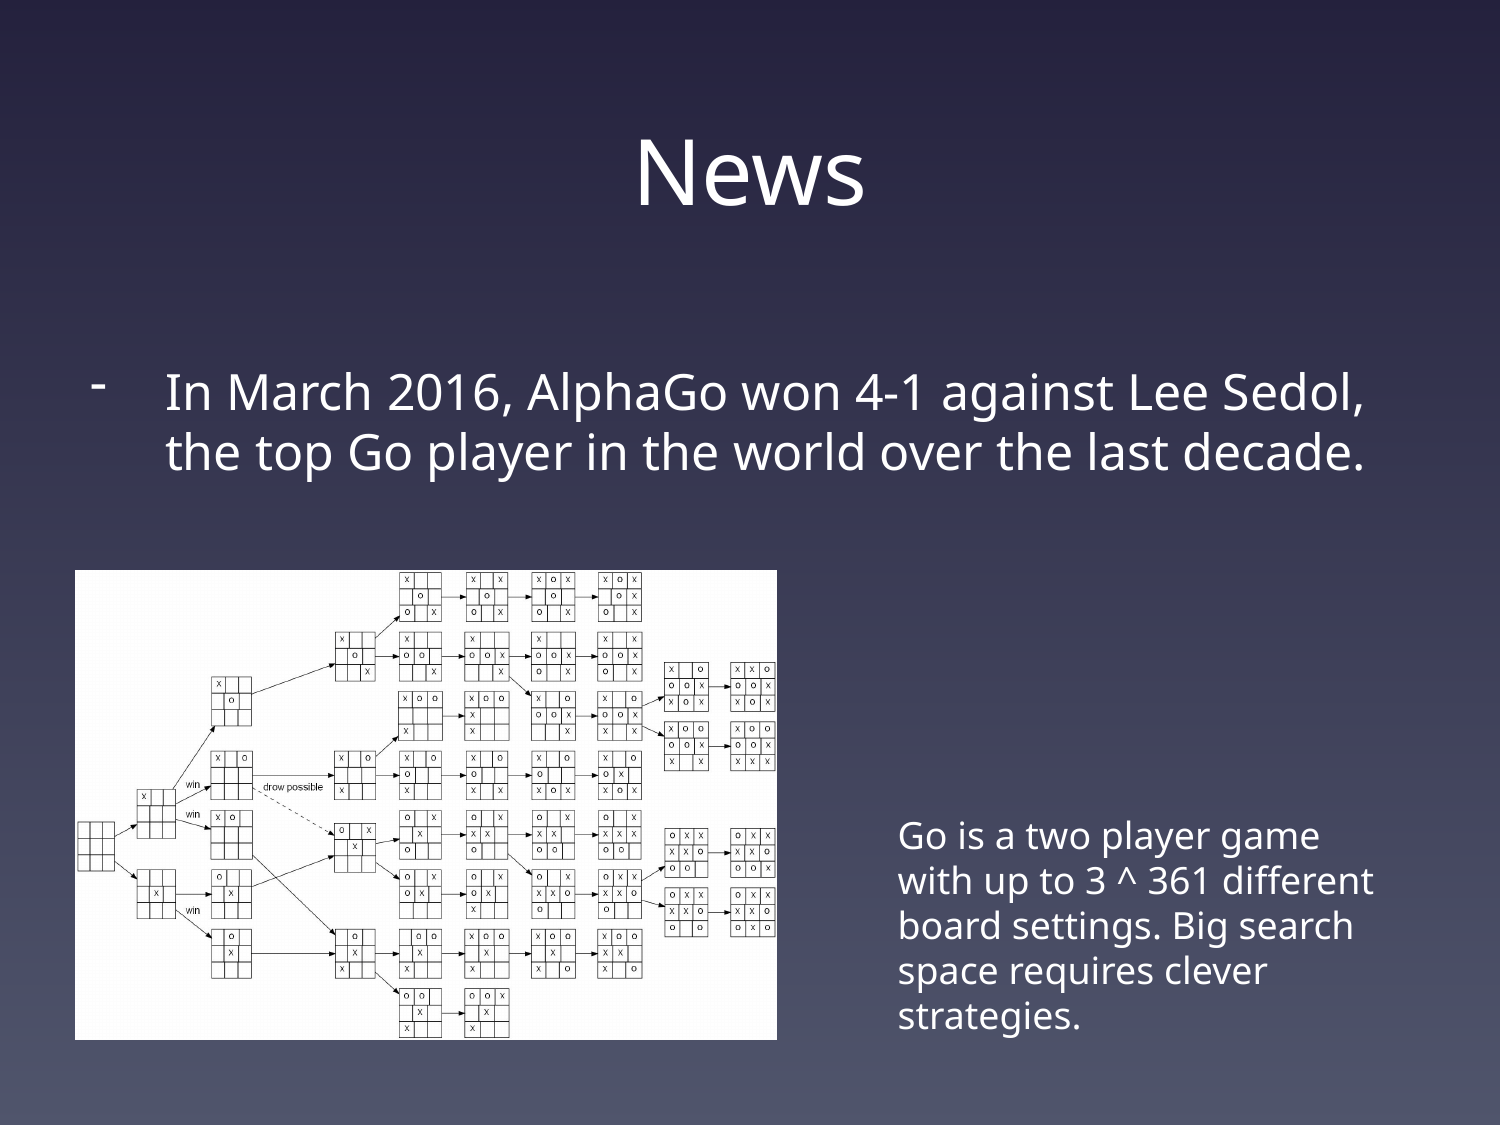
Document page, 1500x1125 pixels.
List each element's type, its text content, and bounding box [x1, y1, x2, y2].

text_box Go is a two player game with up to 3 ^ 361 different board settings. Big search space requires clever strategies. [807, 805, 1400, 1045]
text_box News [74, 75, 1425, 262]
text_box In March 2016, AlphaGo won 4-1 against Lee Sedol, the top Go player in the world over the last decade. [74, 262, 1425, 1005]
picture [74, 570, 777, 1041]
